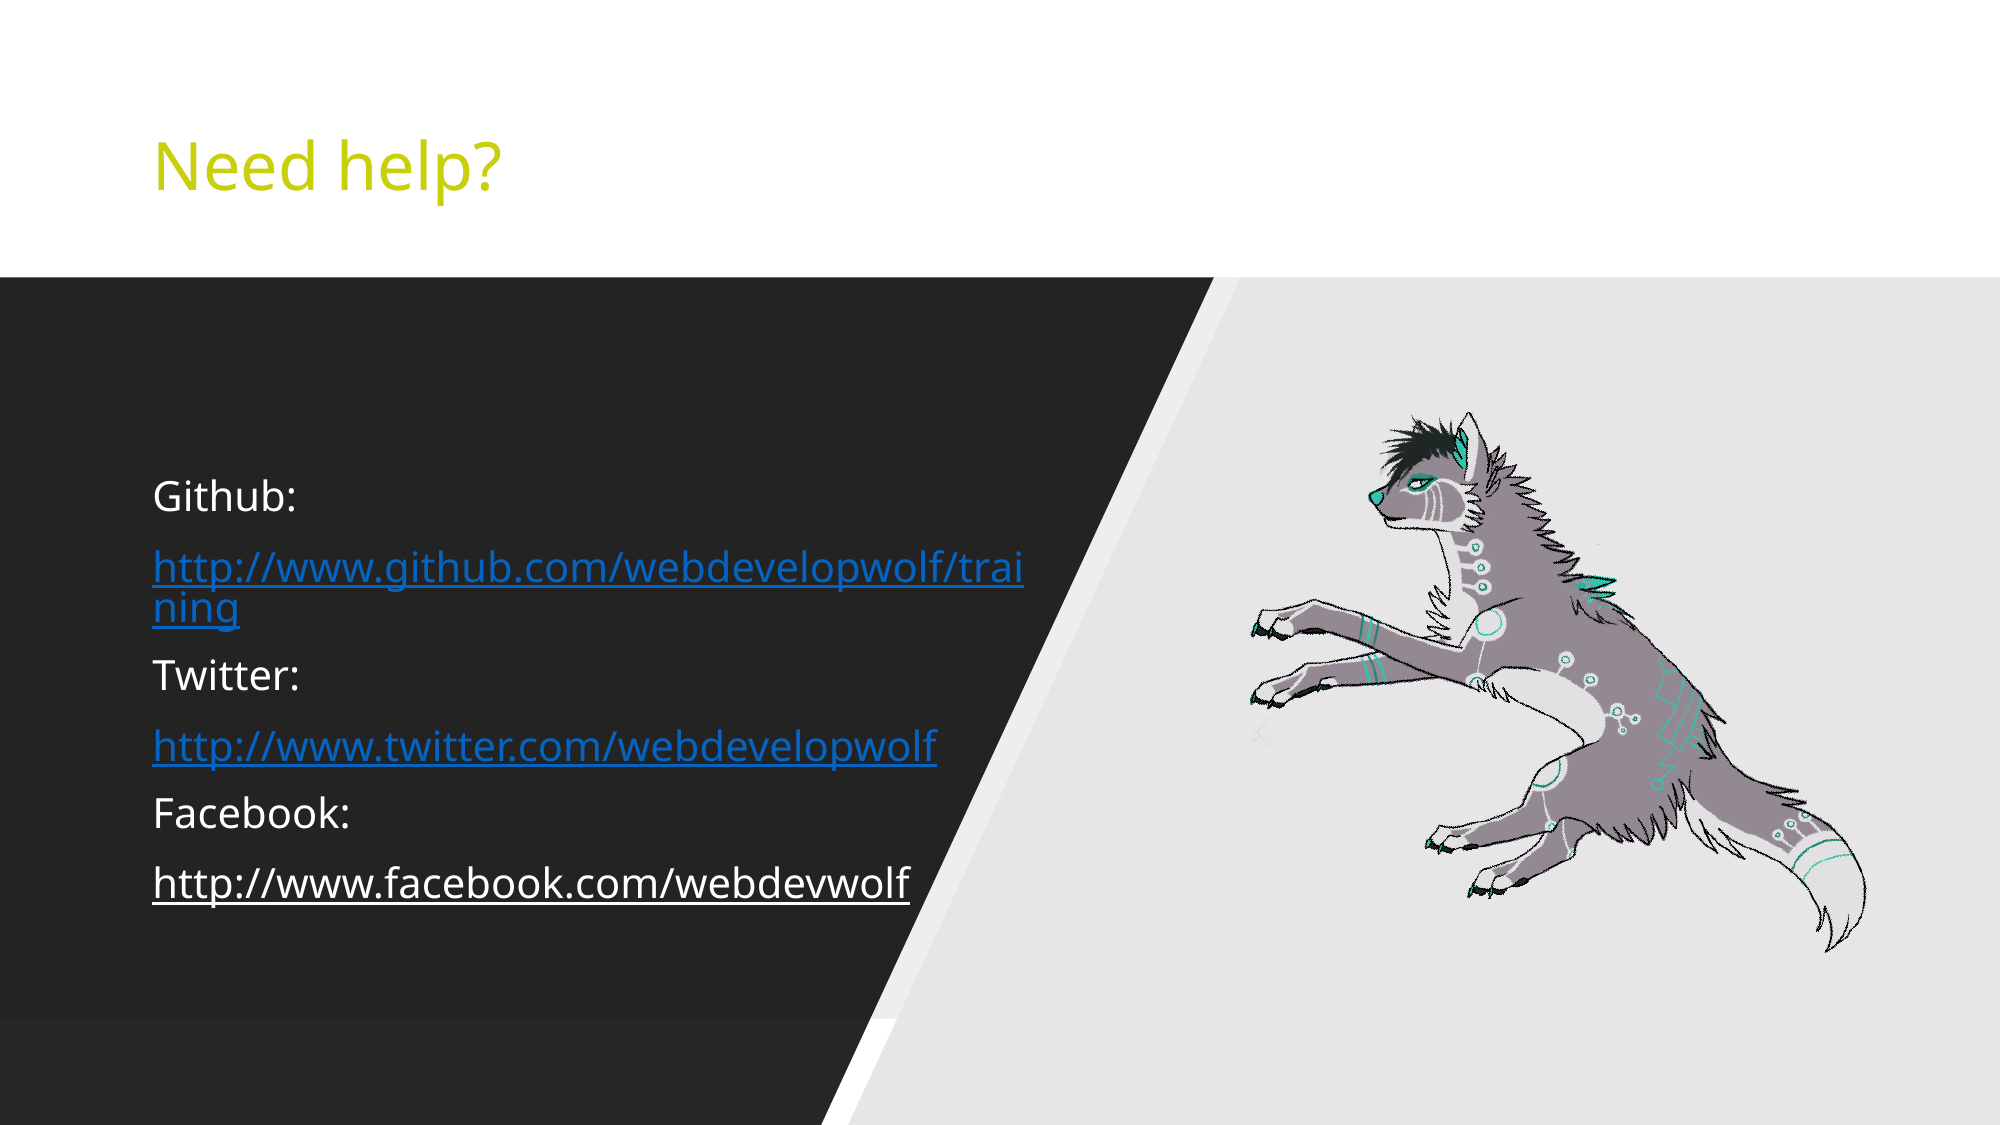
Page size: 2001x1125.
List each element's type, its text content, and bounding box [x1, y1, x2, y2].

picture [1221, 402, 1949, 1069]
text_box [846, 276, 2000, 1125]
list Github: http://www.github.com/webdevelopwolf/training Twitter: http://www.twitter.com/webdevelopwolf Facebook: http://www.facebook.com/webdevwolf [137, 330, 1052, 1014]
text_box [0, 276, 1215, 1125]
title Need help? [137, 59, 1863, 278]
